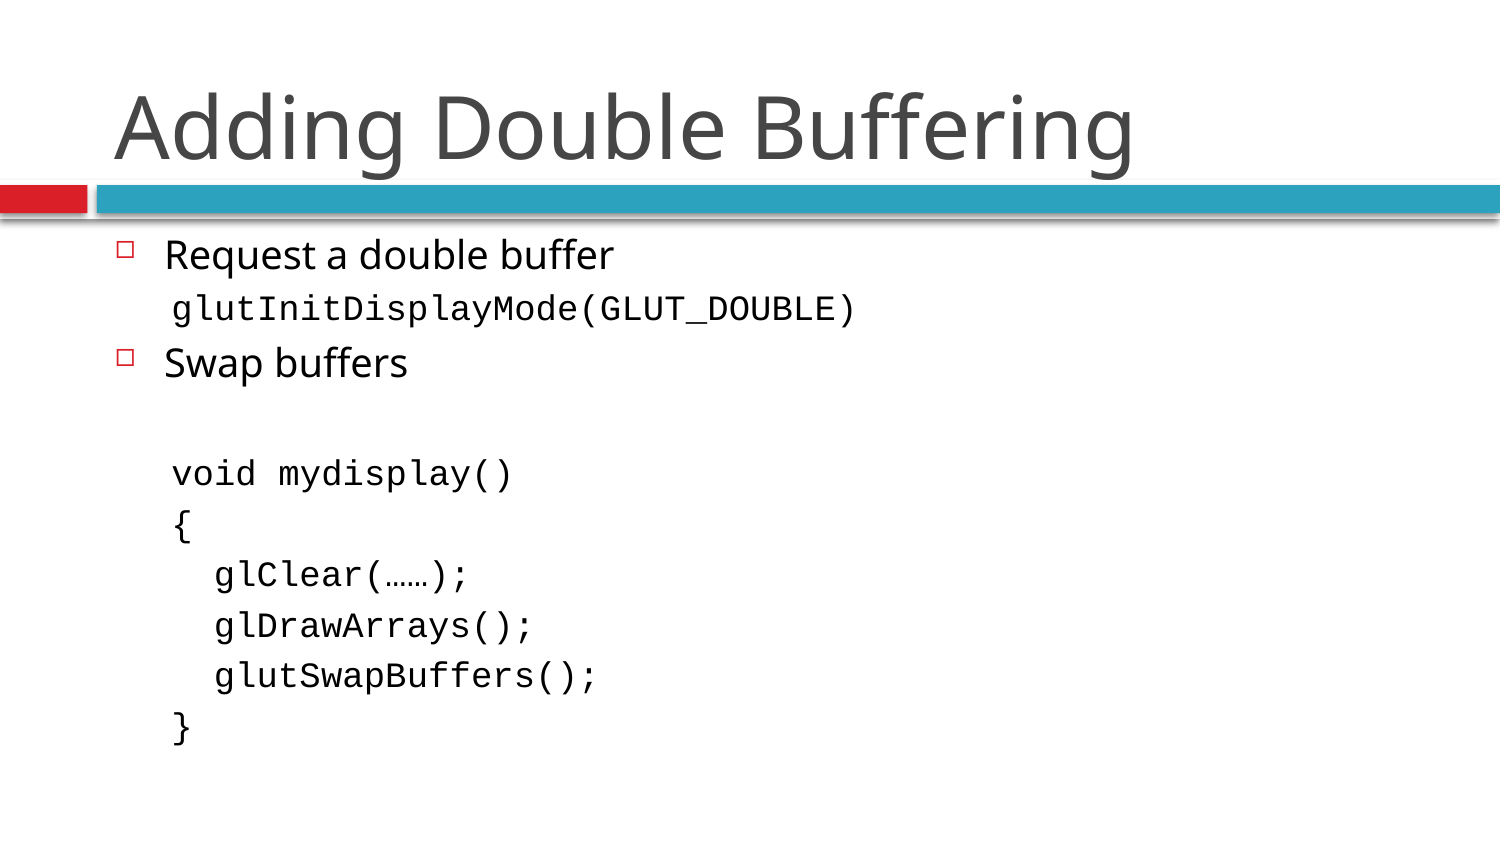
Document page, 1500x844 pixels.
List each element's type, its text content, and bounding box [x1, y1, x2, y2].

title Adding Double Buffering [99, 19, 1438, 185]
list Request a double buffer glutInitDisplayMode(GLUT_DOUBLE) Swap buffers void mydisplay() { glClear(……); glDrawArrays(); glutSwapBuffers(); } [99, 221, 1438, 760]
